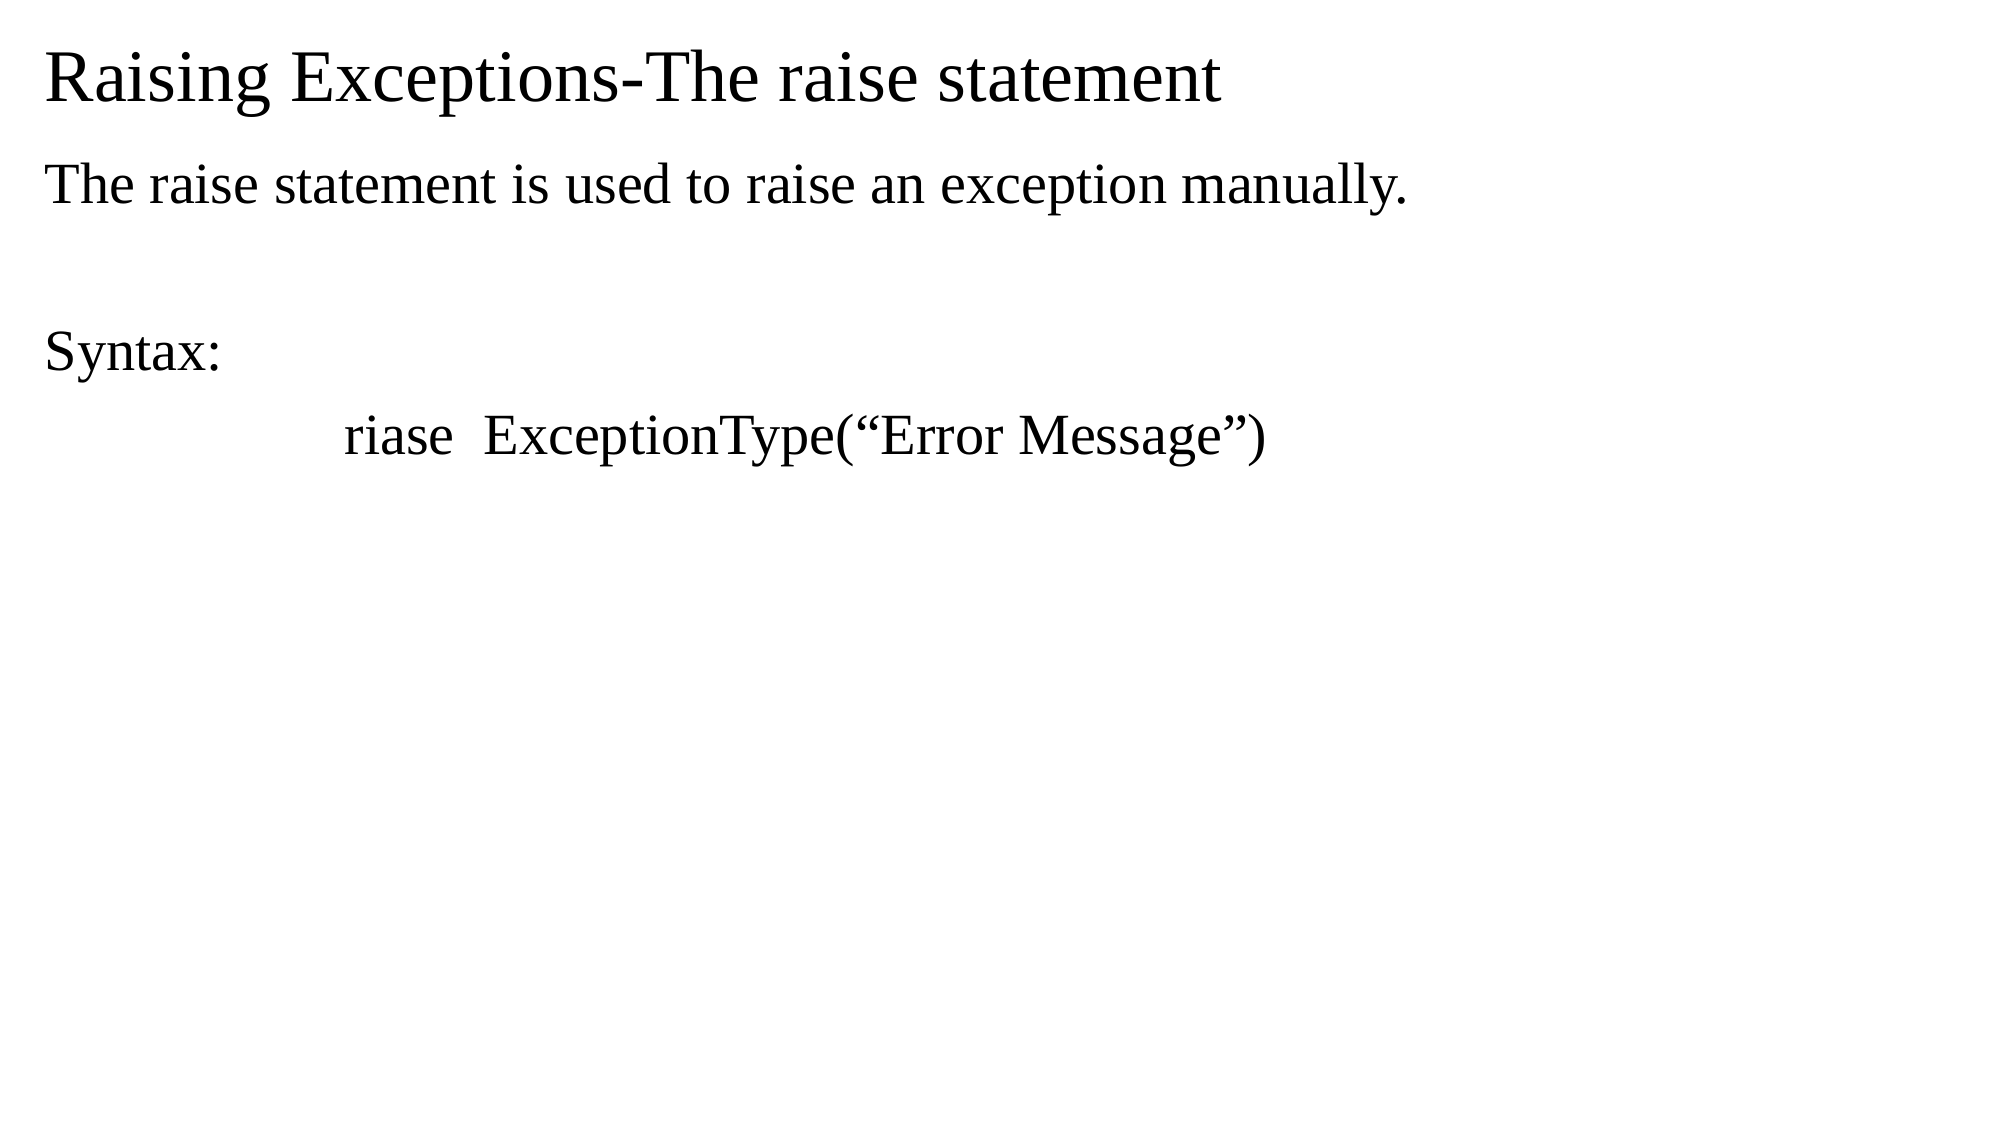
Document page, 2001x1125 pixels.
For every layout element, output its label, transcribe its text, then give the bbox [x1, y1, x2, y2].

list The raise statement is used to raise an exception manually. Syntax: riase ExceptionType(“Error Message”) [29, 145, 1957, 1094]
title Raising Exceptions-The raise statement [29, 29, 1957, 125]
